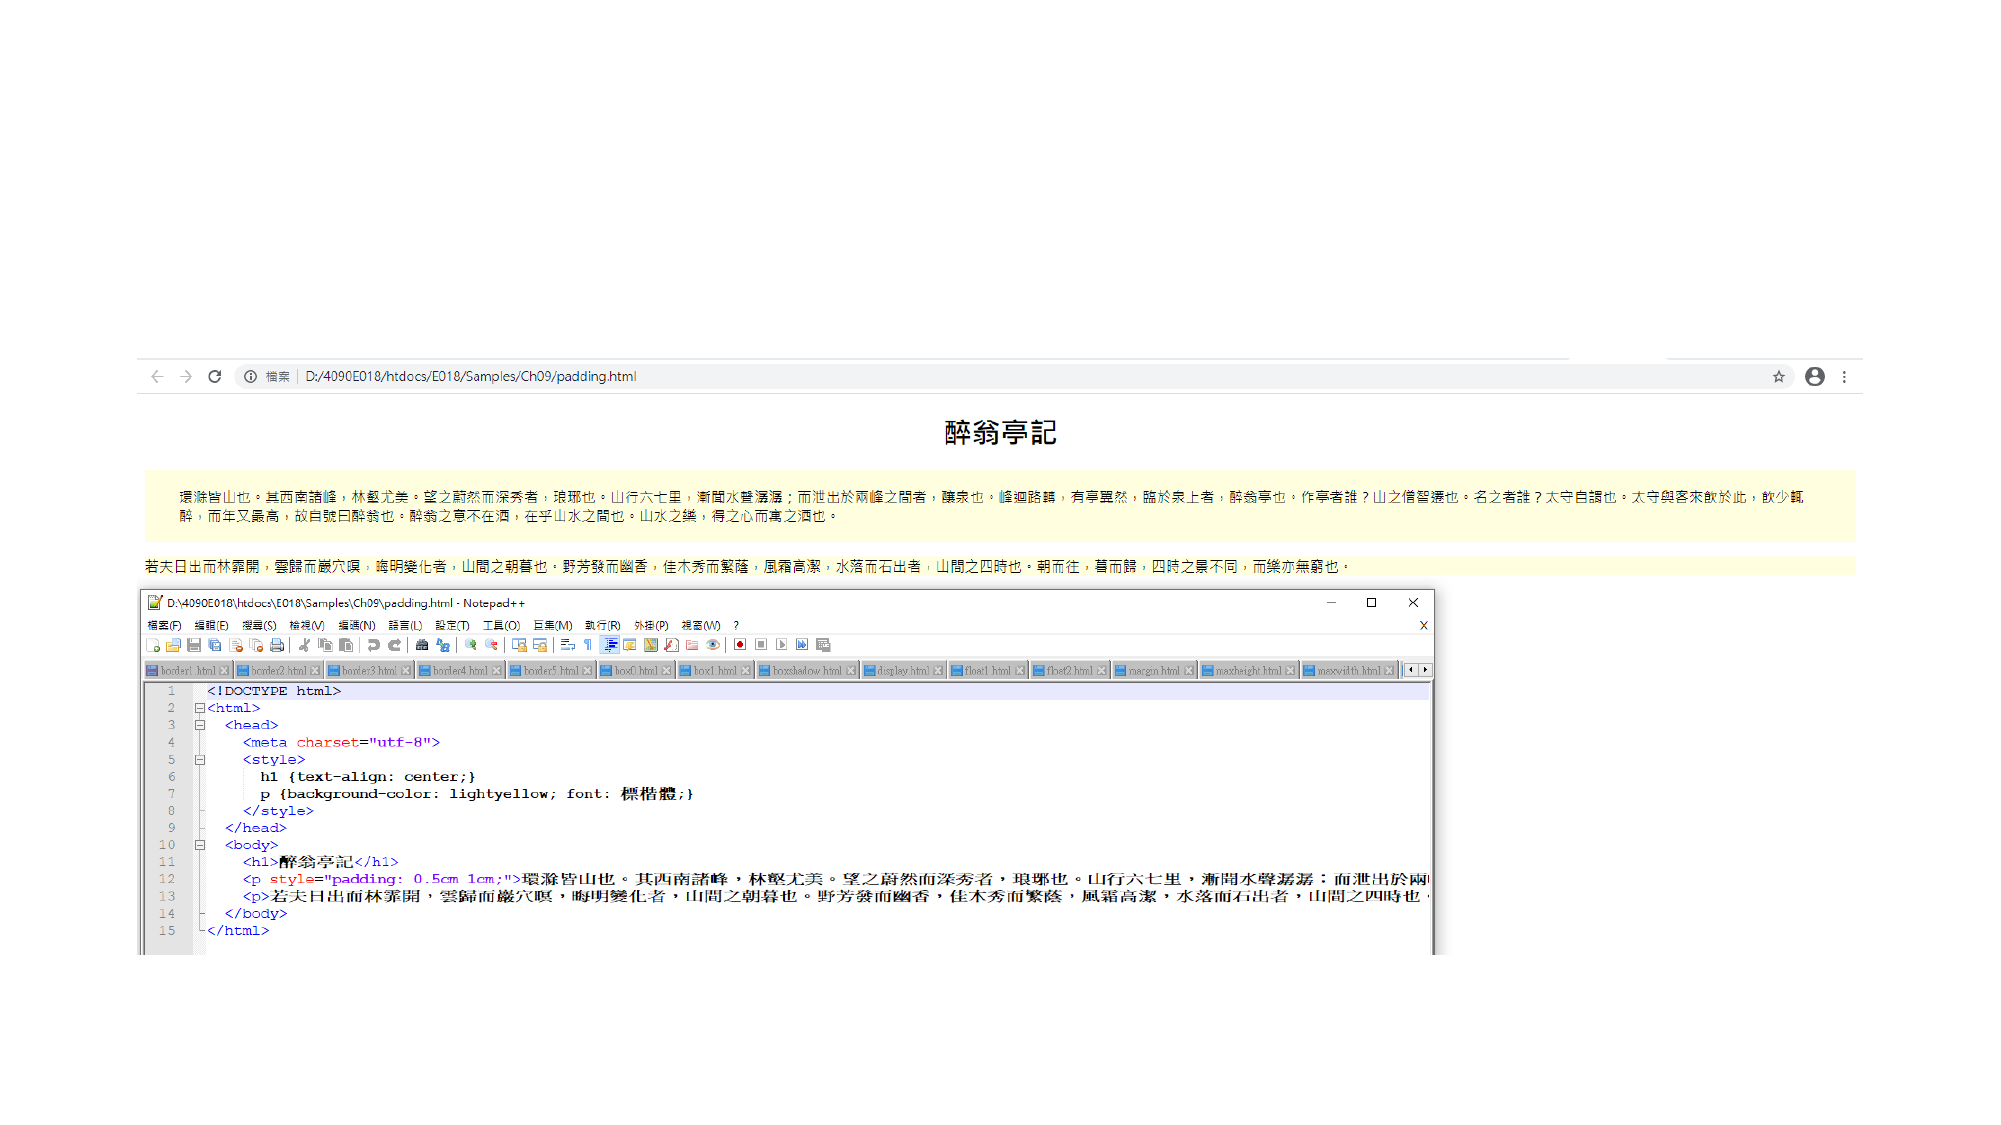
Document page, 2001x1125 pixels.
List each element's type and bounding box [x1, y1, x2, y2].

list [137, 358, 1863, 955]
